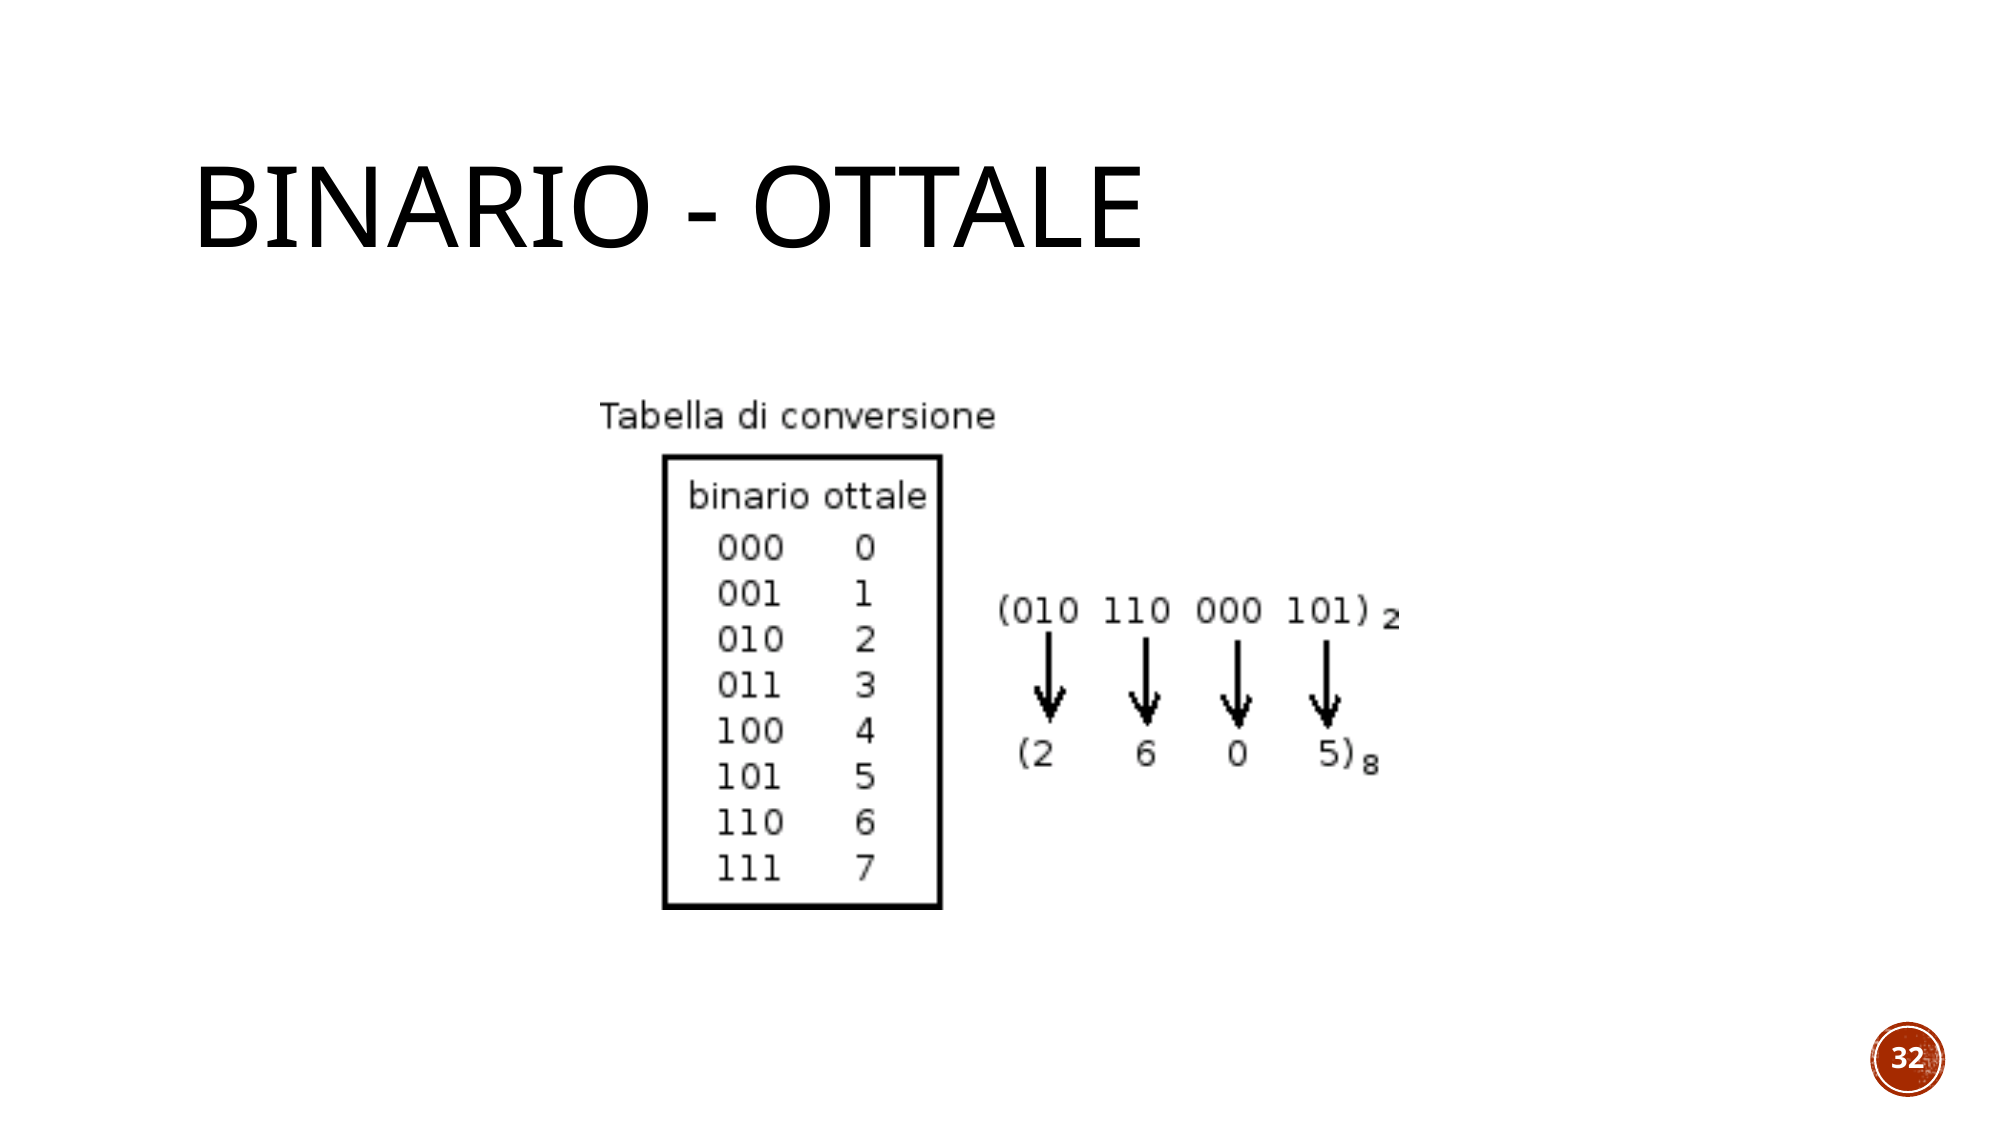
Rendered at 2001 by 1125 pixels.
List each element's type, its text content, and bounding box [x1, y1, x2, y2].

slide_number 32 [1855, 1028, 1961, 1089]
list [604, 401, 1398, 908]
title Binario - Ottale [175, 79, 1826, 344]
